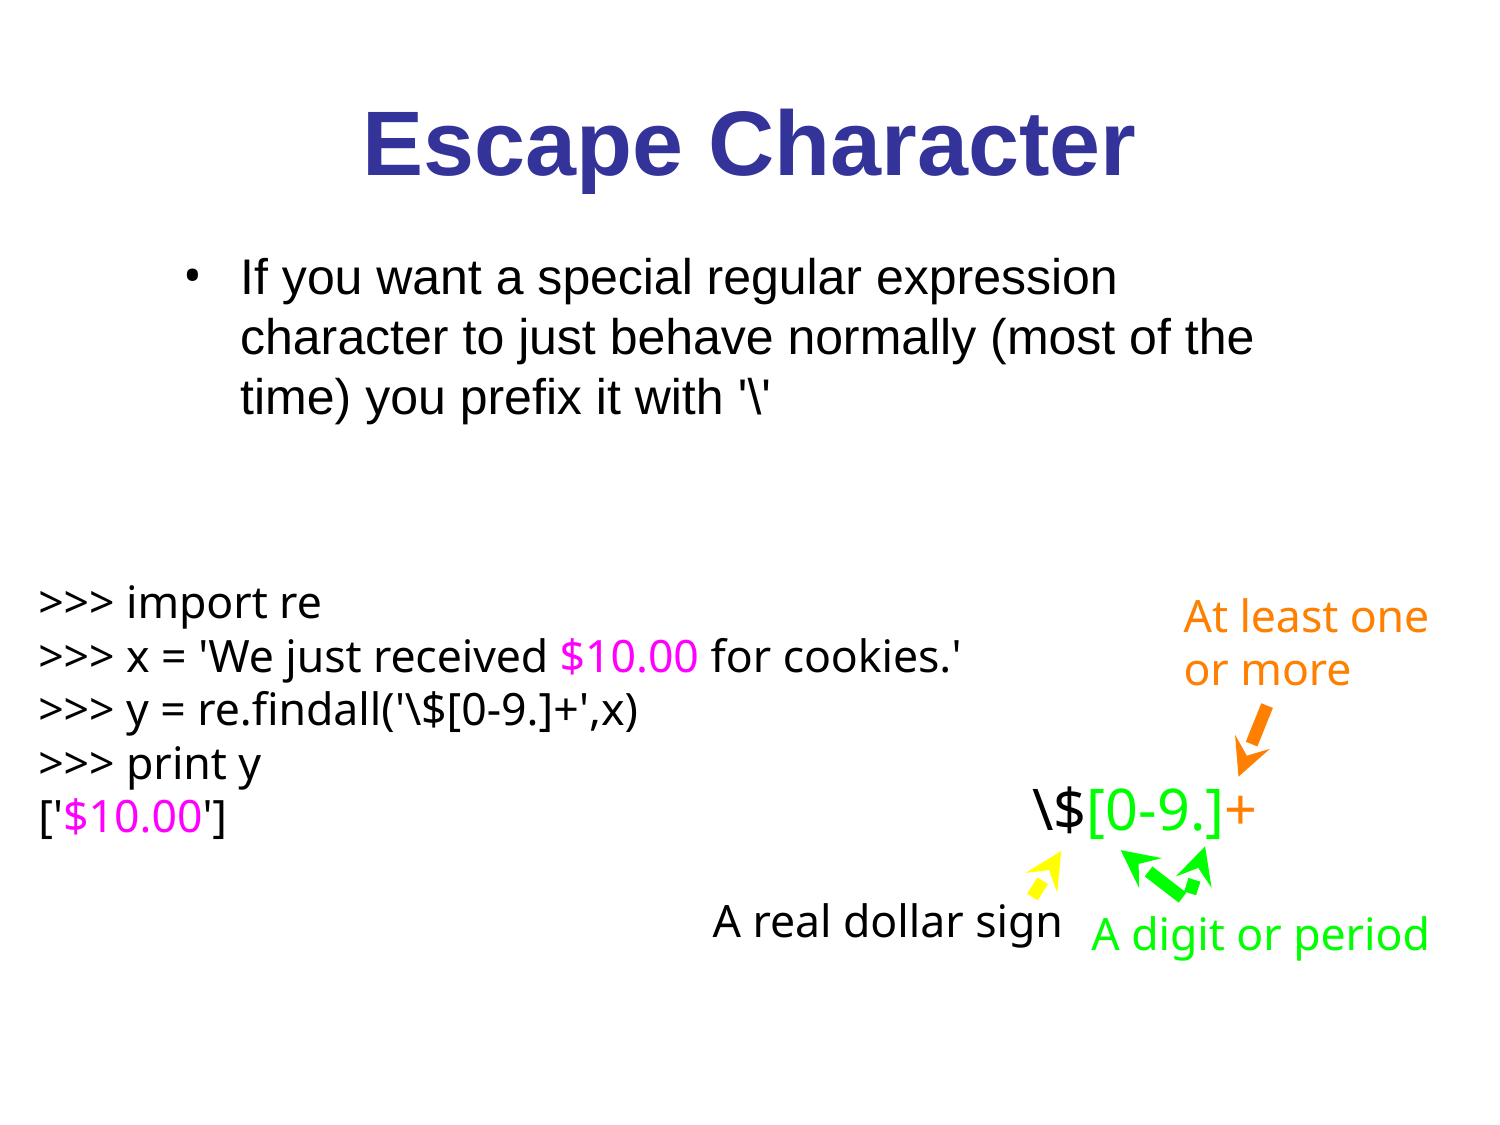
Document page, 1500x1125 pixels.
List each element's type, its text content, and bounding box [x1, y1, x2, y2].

text_box [1237, 762, 1249, 777]
text_box [1120, 850, 1135, 863]
title Escape Character [75, 45, 1425, 233]
text_box A real dollar sign [712, 893, 1063, 947]
list If you want a special regular expression character to just behave normally (most of the time) you prefix it with '\' [123, 236, 1345, 385]
text_box A digit or period [1091, 905, 1430, 960]
text_box At least one or more [1183, 584, 1450, 698]
text_box [1049, 851, 1062, 865]
text_box [1195, 846, 1208, 861]
text_box >>> import re >>> x = 'We just received $10.00 for cookies.' >>> y = re.findall('\$[0-9.]+',x) >>> print y ['$10.00'] [38, 573, 962, 842]
text_box \$[0-9.]+ [1032, 772, 1258, 842]
